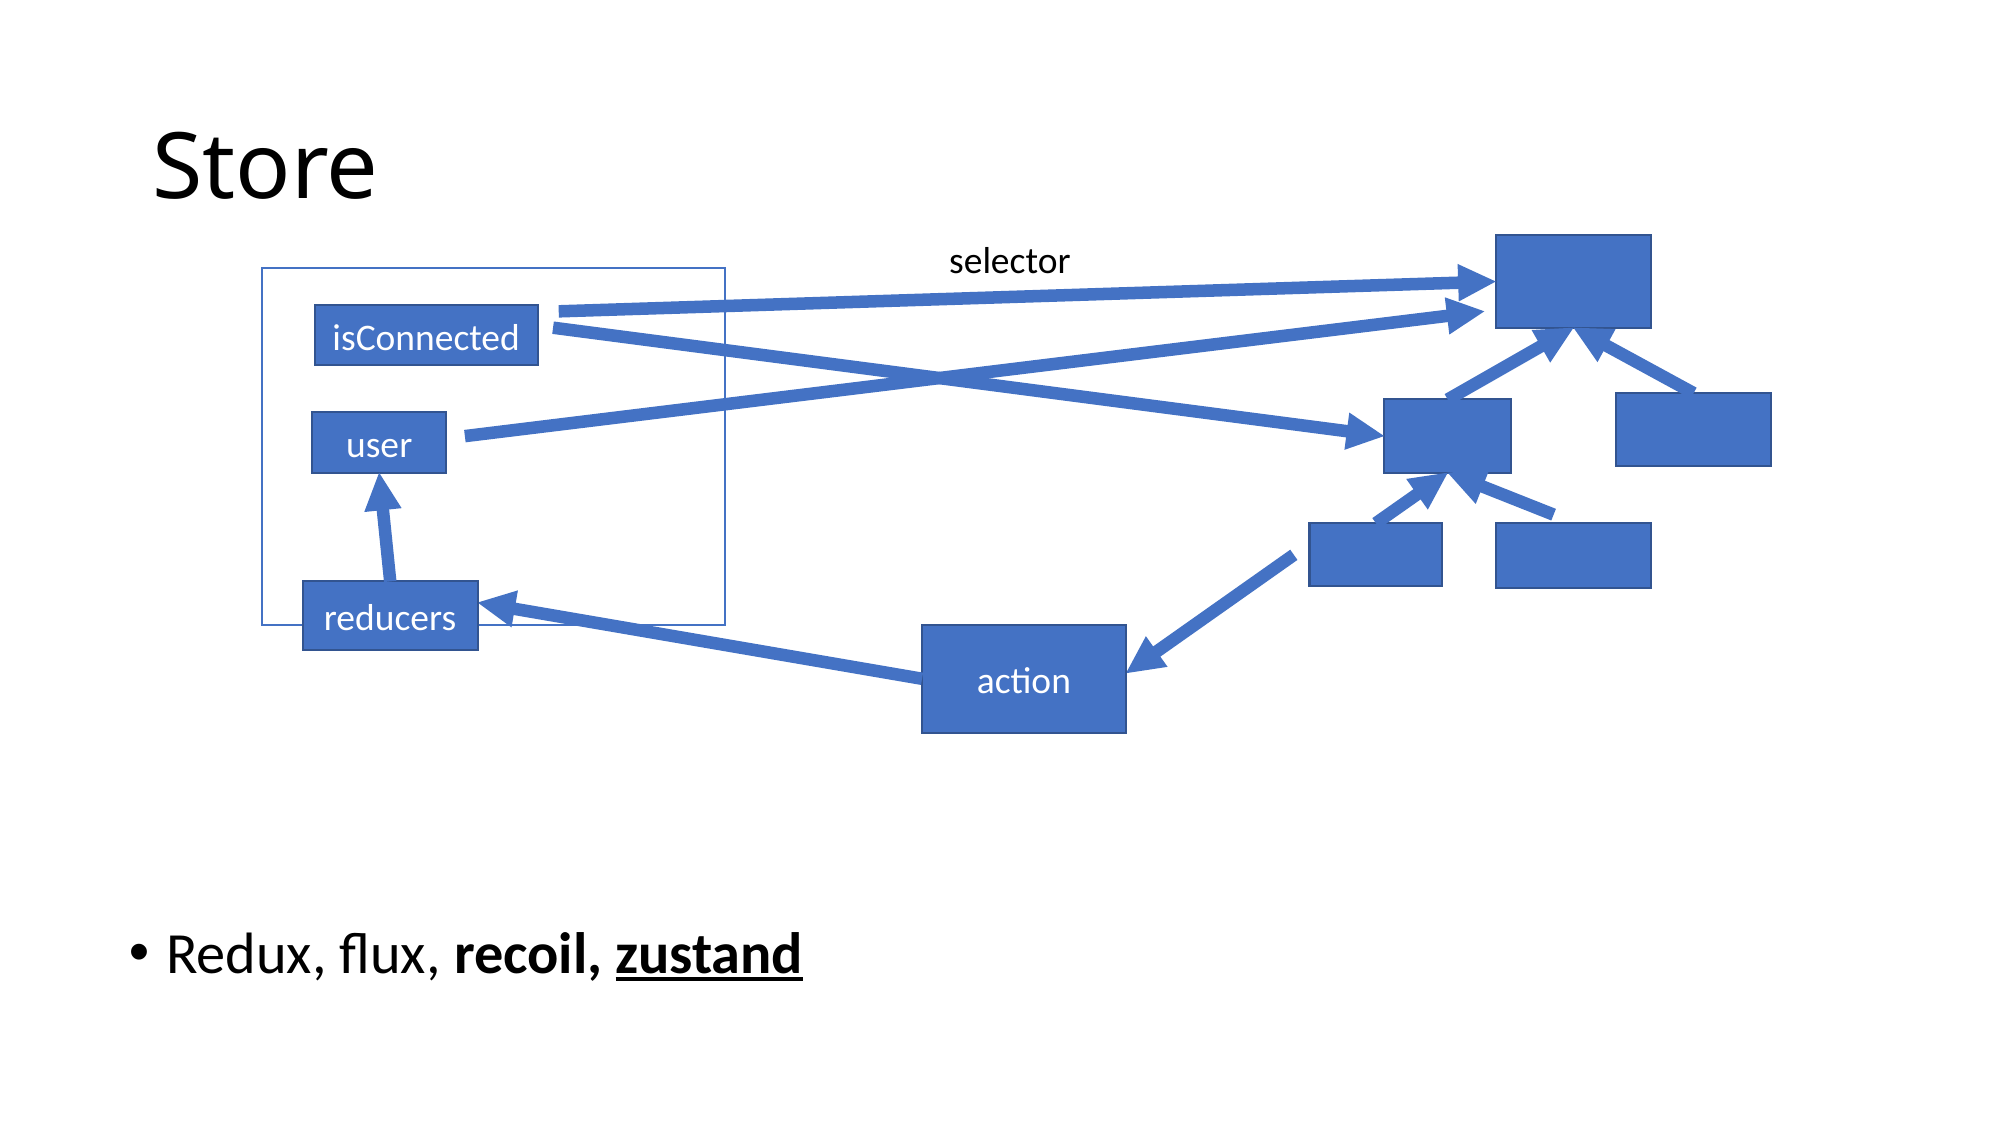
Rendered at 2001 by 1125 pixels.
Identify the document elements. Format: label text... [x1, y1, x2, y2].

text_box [1447, 472, 1554, 515]
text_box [558, 281, 1496, 312]
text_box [1573, 327, 1694, 394]
text_box selector [934, 228, 1086, 281]
text_box action [921, 624, 1127, 734]
text_box [1615, 392, 1772, 467]
text_box [1495, 522, 1652, 589]
text_box user [311, 411, 447, 474]
text_box [1383, 400, 1512, 472]
list Redux, flux, recoil, zustand [114, 915, 866, 1016]
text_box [464, 311, 1485, 437]
title Store [137, 59, 1863, 278]
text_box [1485, 327, 1574, 400]
text_box [1495, 234, 1652, 327]
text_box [1375, 472, 1448, 524]
text_box isConnected [314, 304, 539, 366]
text_box [1308, 522, 1443, 587]
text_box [477, 602, 922, 679]
text_box [261, 267, 726, 626]
text_box reducers [302, 580, 479, 651]
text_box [1126, 554, 1294, 674]
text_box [379, 472, 391, 582]
